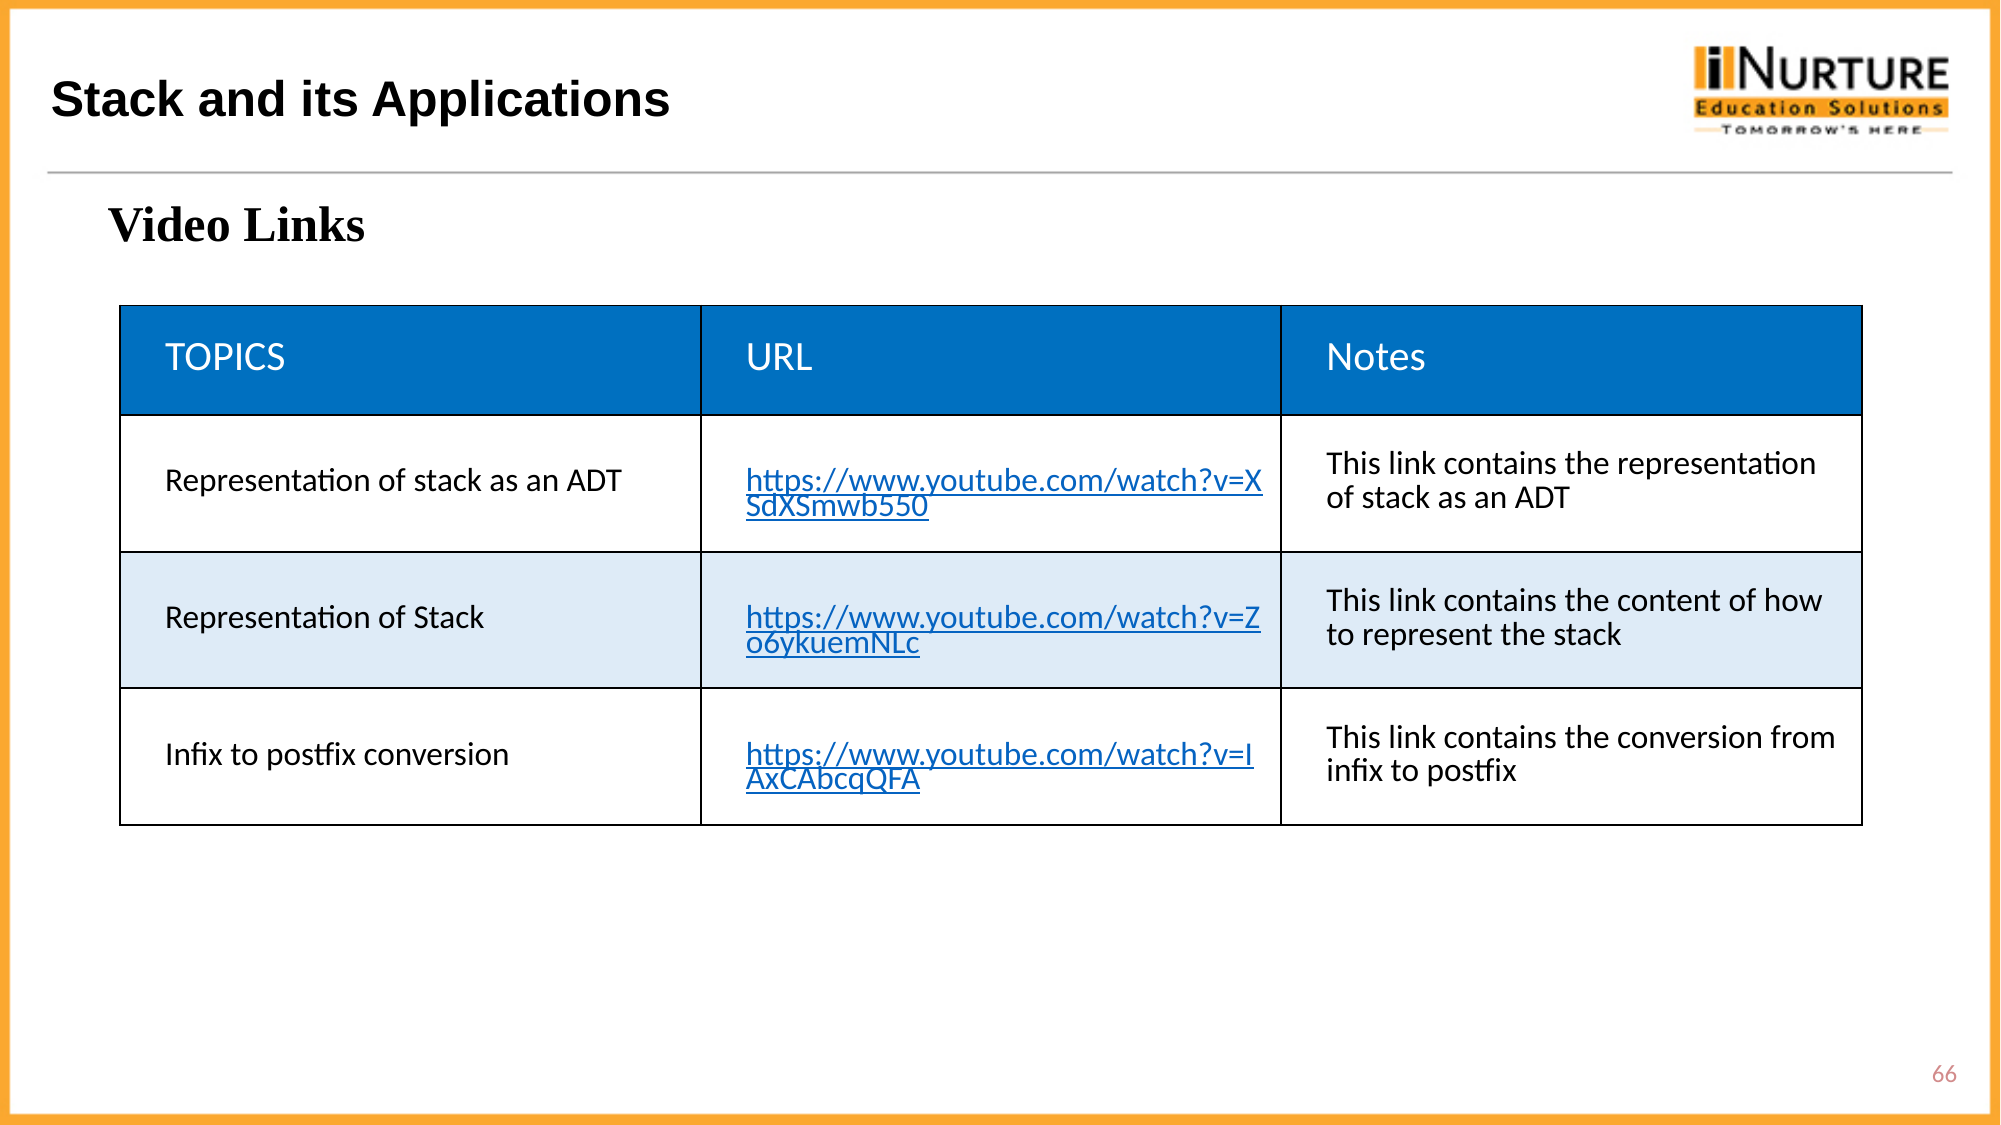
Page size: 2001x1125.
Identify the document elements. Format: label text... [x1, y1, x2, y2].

table_cell Representation of stack as an ADT [121, 416, 700, 551]
table_cell This link contains the content of how to represent the stack [1282, 553, 1861, 687]
table_cell https://www.youtube.com/watch?v=IAxCAbcqQFA [702, 689, 1280, 824]
table_cell https://www.youtube.com/watch?v=Zo6ykuemNLc [702, 553, 1280, 687]
table_cell This link contains the conversion from infix to postfix [1282, 689, 1861, 824]
table_header Notes [1282, 306, 1861, 414]
text_box Stack and its Applications [33, 59, 1716, 134]
table_header TOPICS [121, 306, 700, 414]
table_cell Representation of Stack [121, 553, 700, 687]
text_box Video Links [33, 183, 1948, 259]
slide_number 66 [1901, 1042, 1973, 1103]
table_header URL [702, 306, 1280, 414]
picture [0, 0, 2001, 1125]
table_cell https://www.youtube.com/watch?v=XSdXSmwb550 [702, 416, 1280, 551]
table_cell Infix to postfix conversion [121, 689, 700, 824]
table_cell This link contains the representation of stack as an ADT [1282, 416, 1861, 551]
